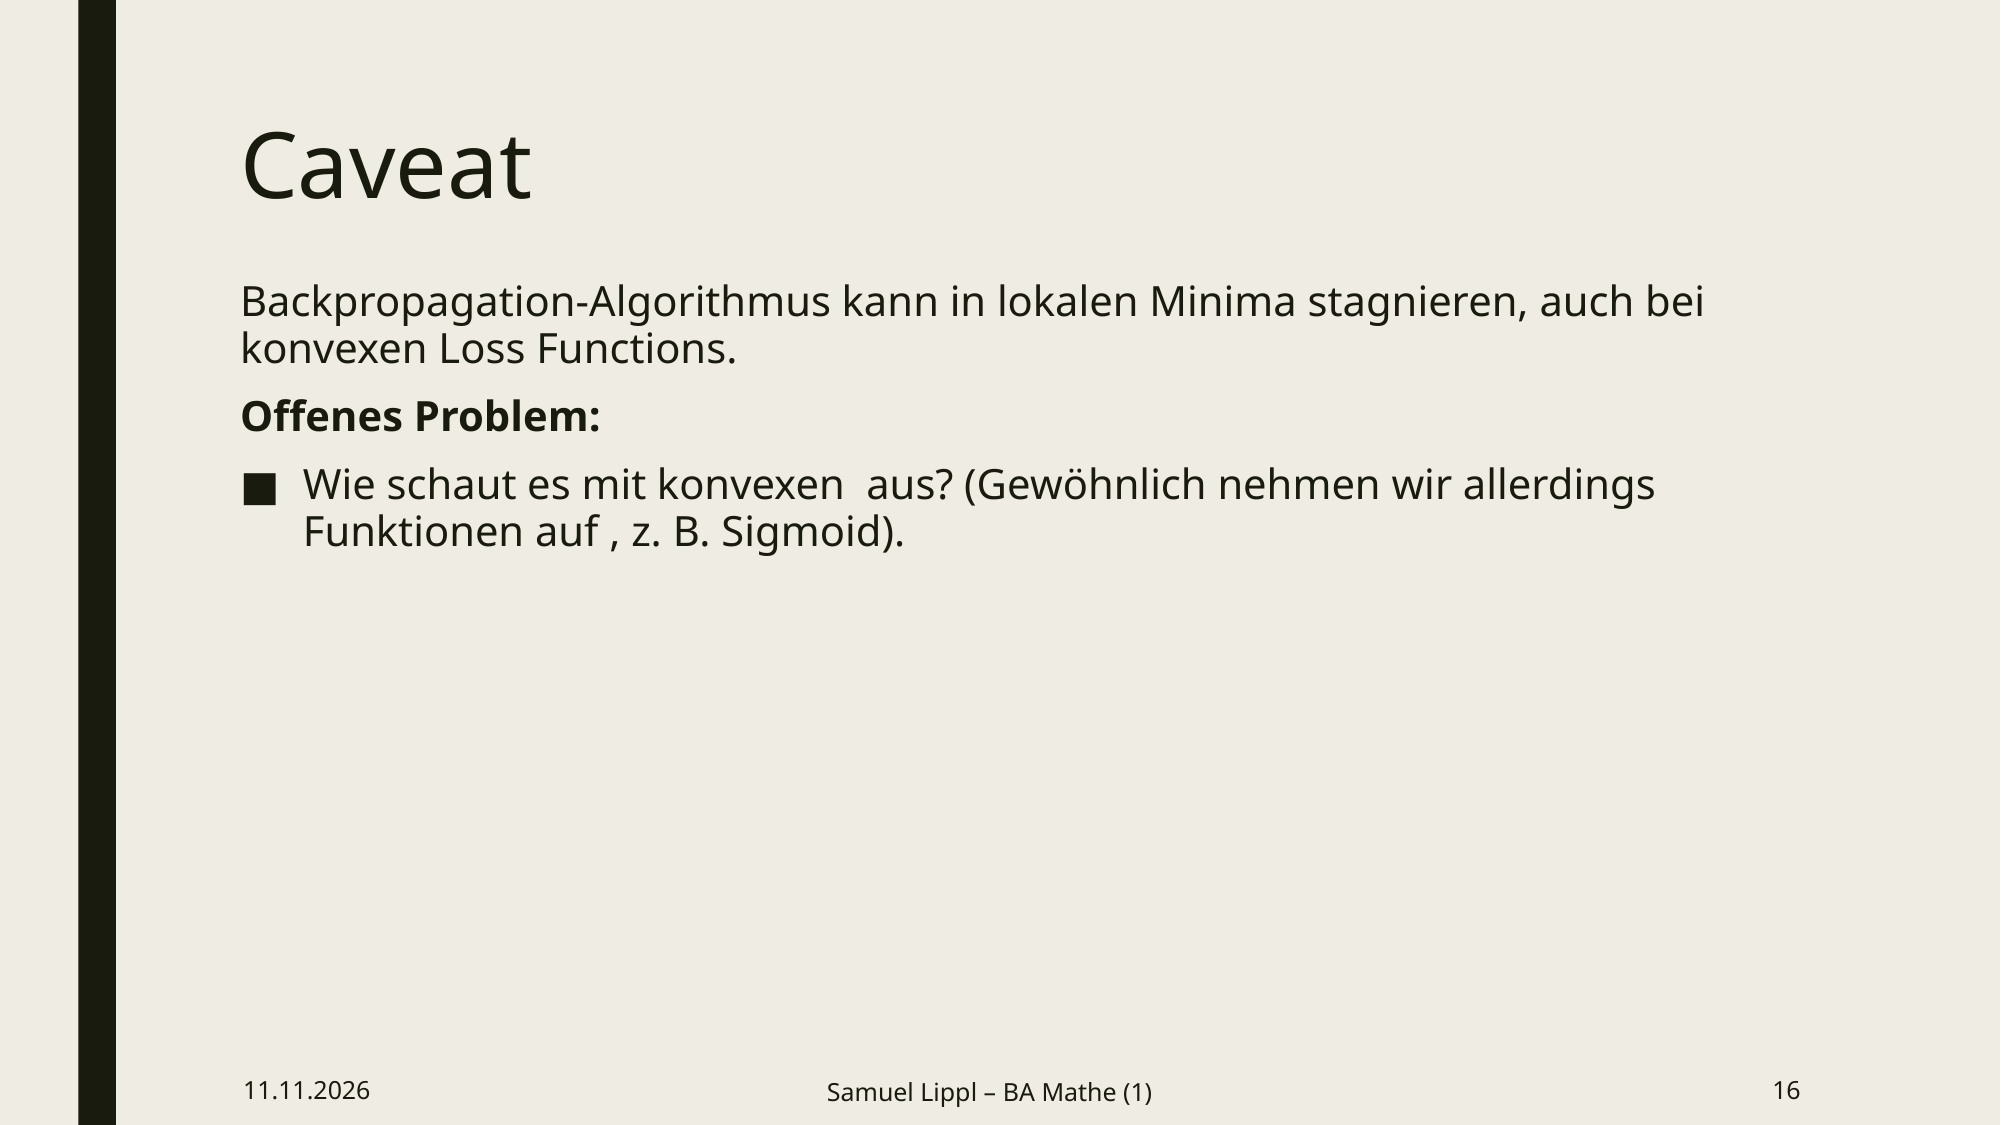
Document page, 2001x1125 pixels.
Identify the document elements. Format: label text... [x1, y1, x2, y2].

footer Samuel Lippl – BA Mathe (1) [474, 1058, 1505, 1125]
slide_number 16 [1553, 1058, 1816, 1125]
title Caveat [225, 112, 1800, 236]
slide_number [228, 1058, 426, 1125]
